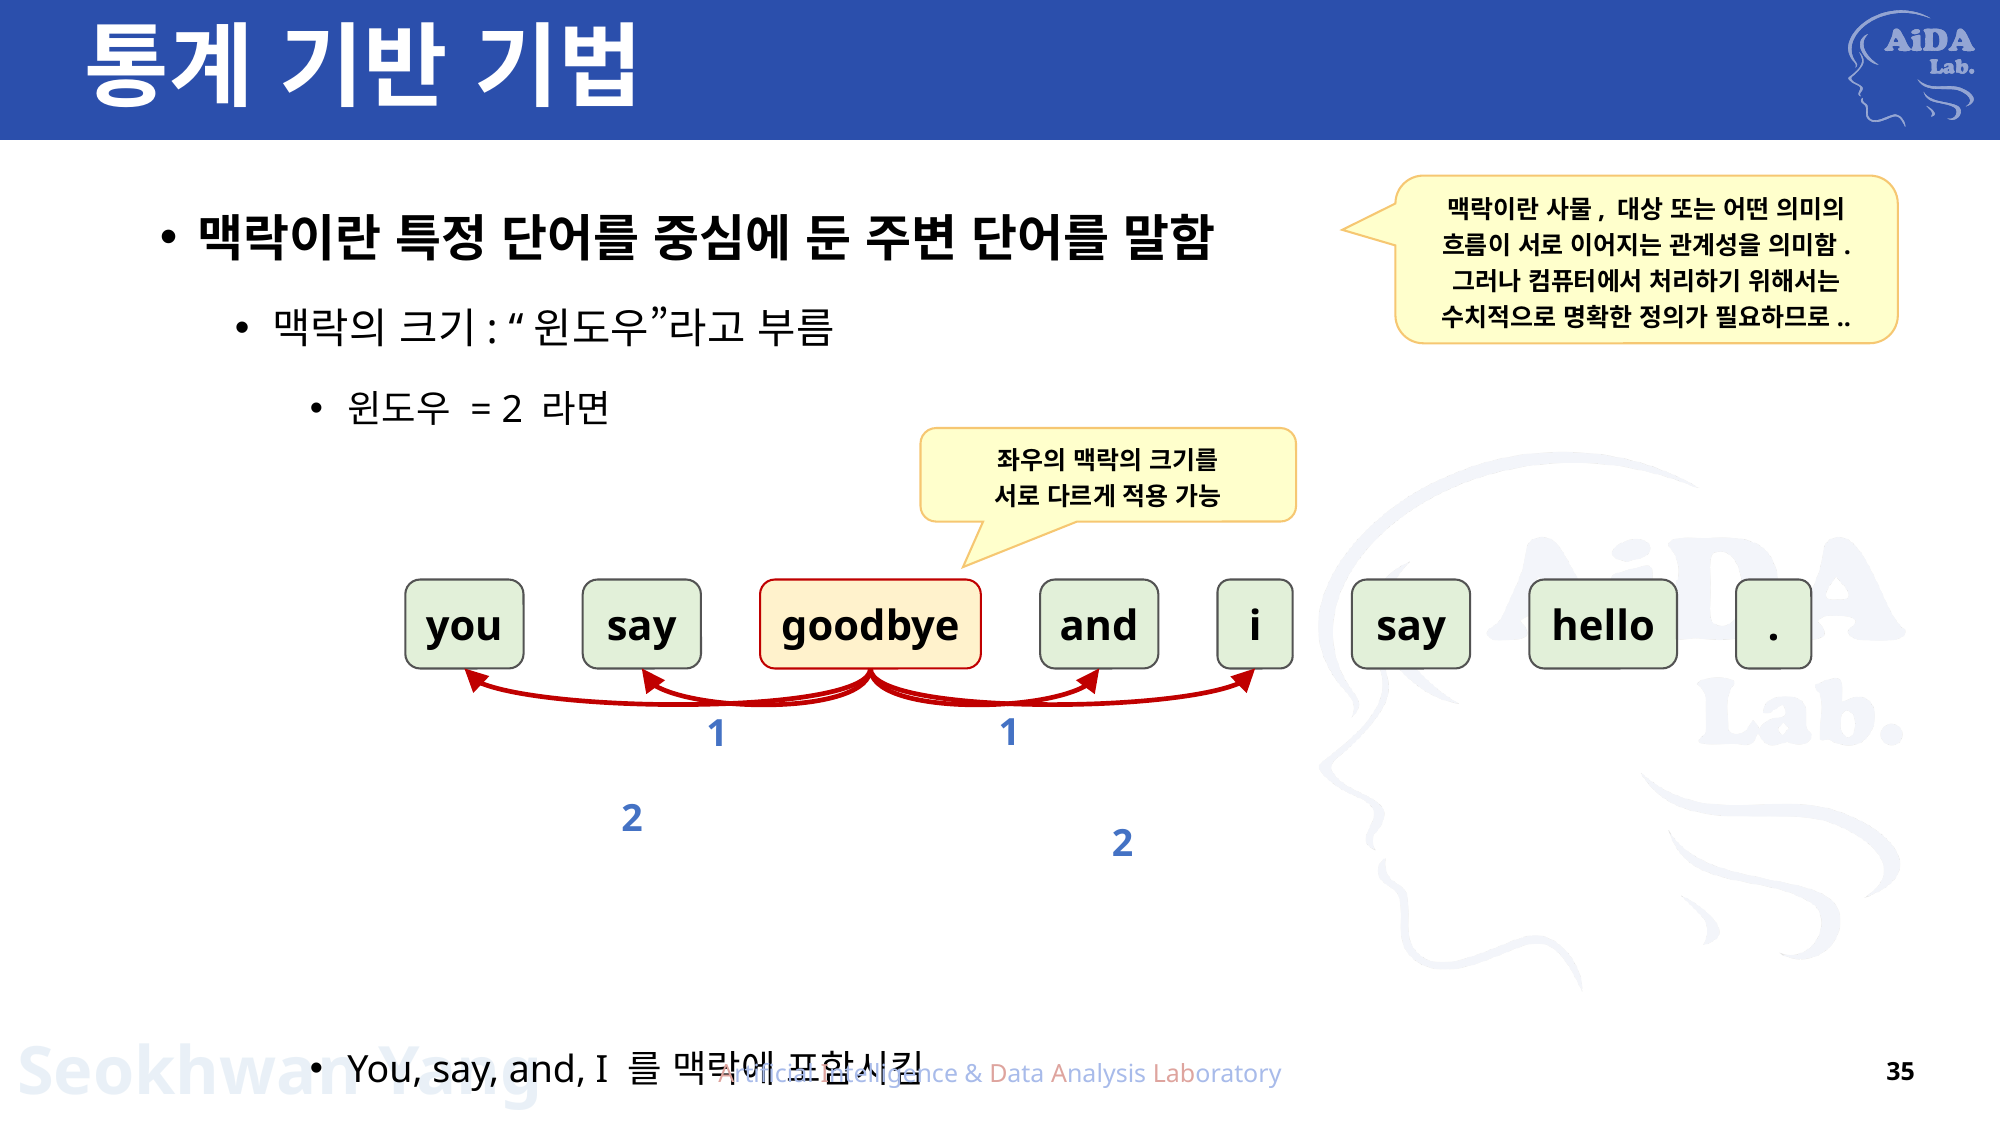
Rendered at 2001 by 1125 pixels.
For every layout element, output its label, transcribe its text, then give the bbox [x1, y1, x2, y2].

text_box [670, 579, 756, 669]
list 맥락이란 특정 단어를 중심에 둔 주변 단어를 말함 맥락의 크기: “윈도우”라고 부름 윈도우 = 2 라면 You, say, and, I 를 맥락에 포함시킴 [69, 168, 1930, 1019]
text_box 1 [987, 700, 1035, 761]
footer Artificial Intelligence & Data Analysis Laboratory [662, 1042, 1338, 1103]
slide_number 35 [1412, 1042, 1930, 1103]
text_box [1065, 579, 1812, 669]
text_box 2 [1097, 811, 1148, 872]
picture [1842, 7, 1980, 133]
text_box 맥락이란 사물, 대상 또는 어떤 의미의 흐름이 서로 이어지는 관계성을 의미함. 그러나 컴퓨터에서 처리하기 위해서는 수치적으로 명확한 정의가 필요하므로.. [1339, 174, 1899, 345]
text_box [759, 579, 984, 669]
text_box 1 [691, 706, 743, 762]
title 통계 기반 기법 [69, 7, 1823, 133]
text_box 좌우의 맥락의 크기를 서로 다르게 적용 가능 [919, 426, 1298, 570]
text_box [987, 579, 1062, 669]
text_box 2 [606, 786, 658, 846]
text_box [405, 579, 667, 669]
